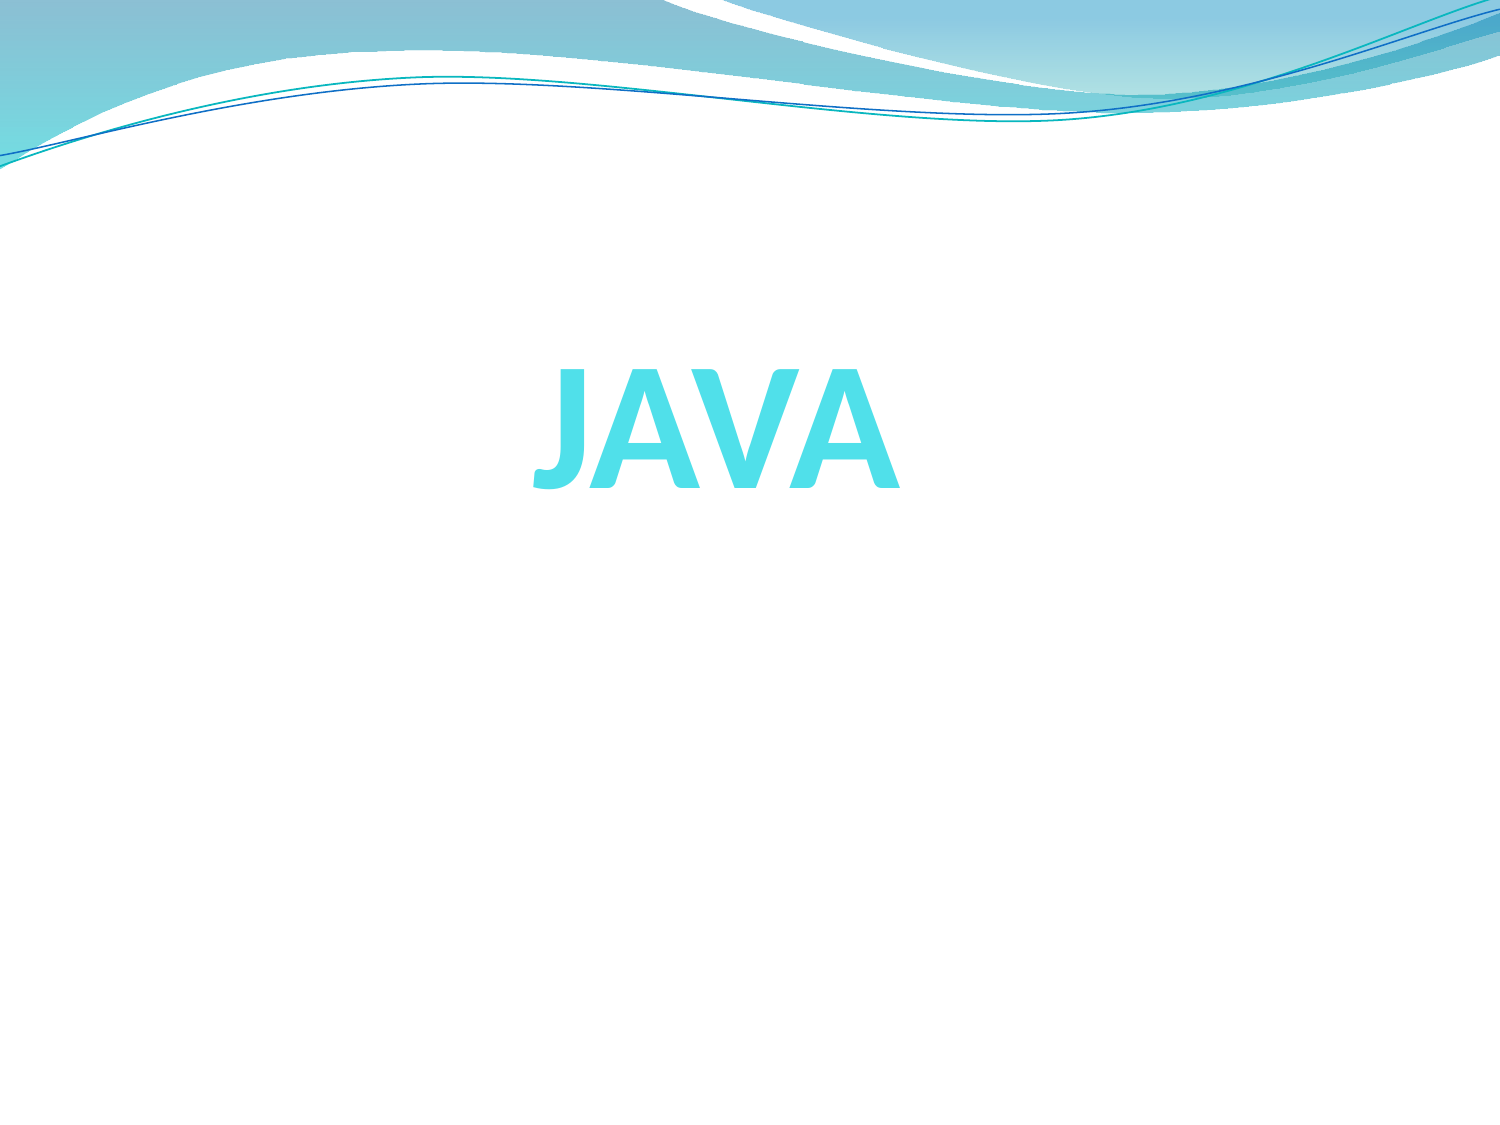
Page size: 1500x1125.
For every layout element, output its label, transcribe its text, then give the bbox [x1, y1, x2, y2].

text_box JAVA [87, 224, 1376, 525]
